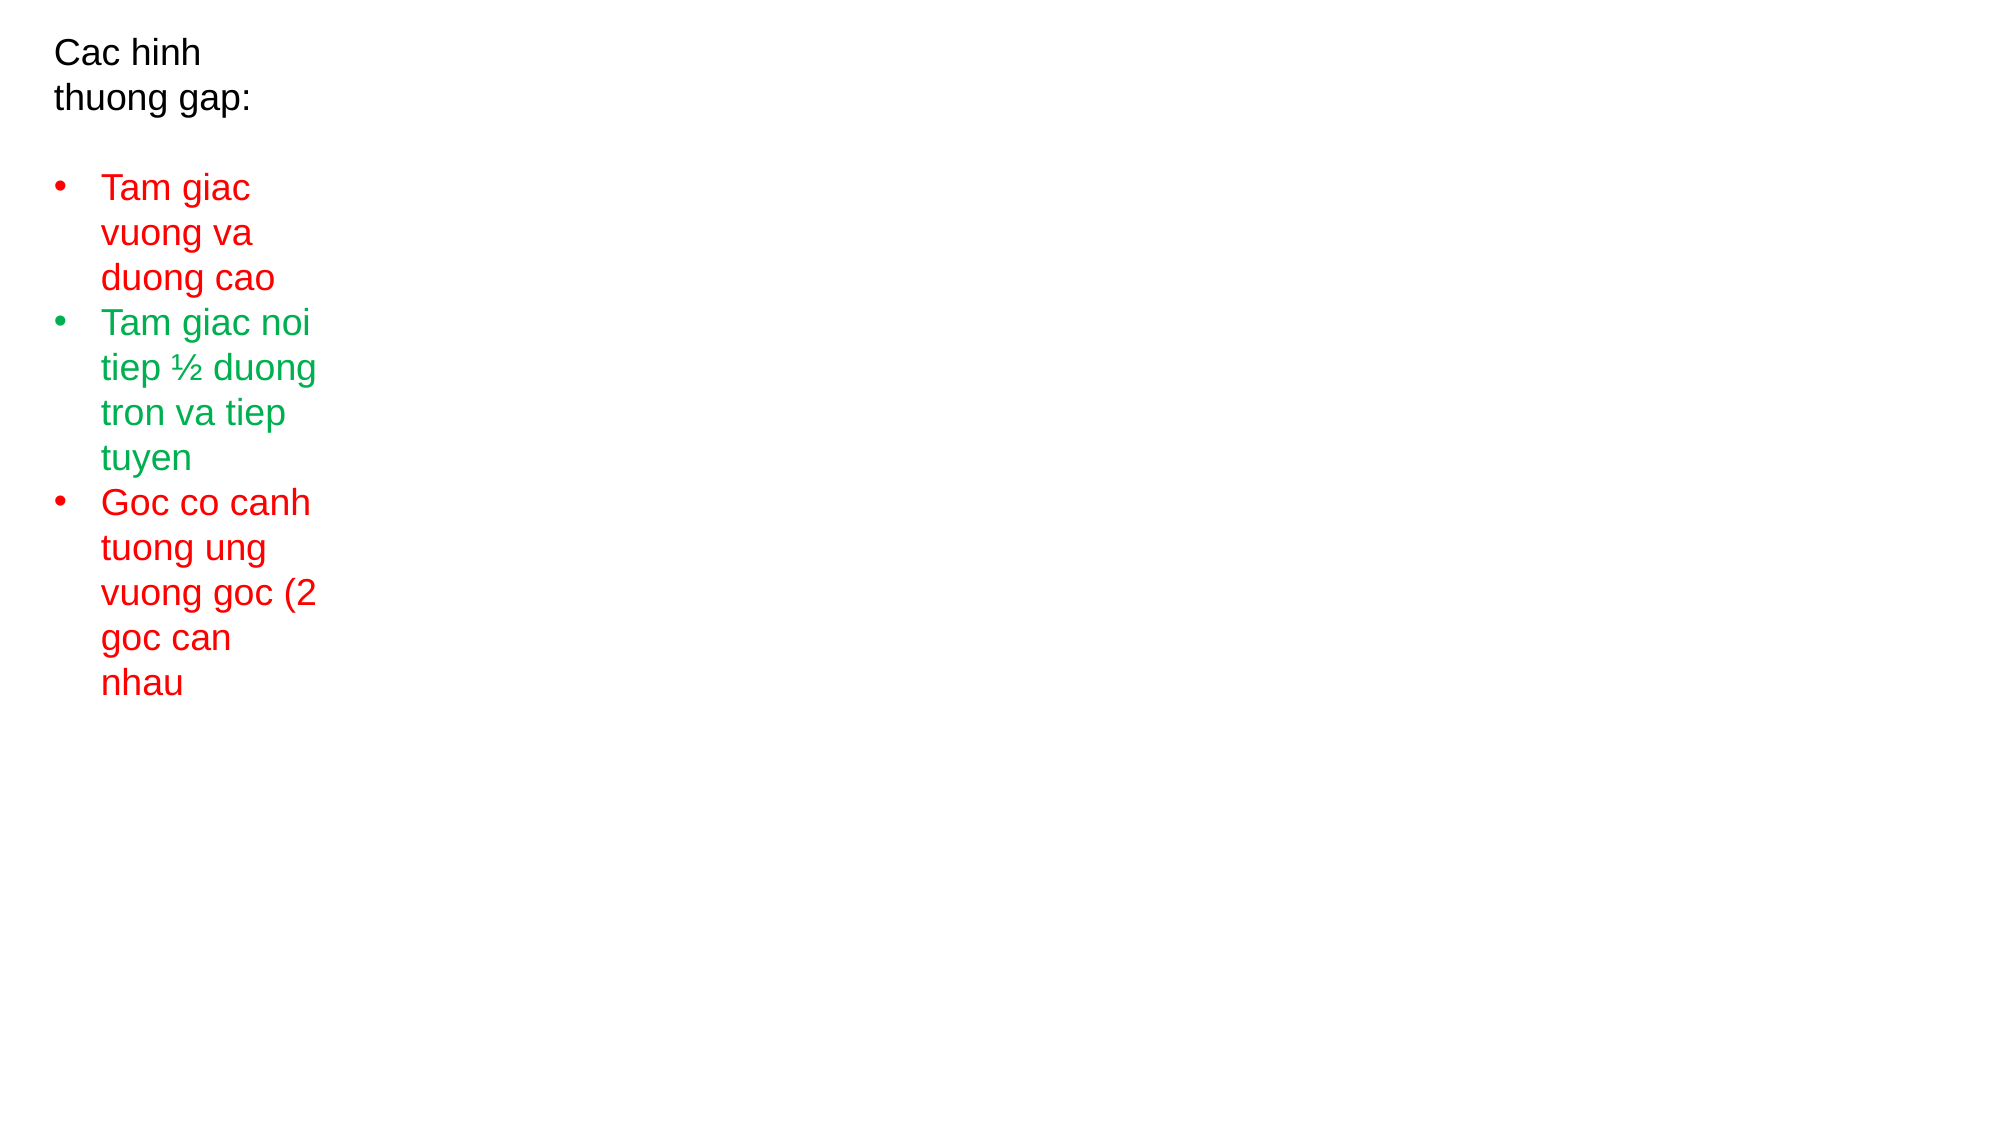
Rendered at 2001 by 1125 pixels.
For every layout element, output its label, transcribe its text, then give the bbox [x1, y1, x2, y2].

text_box Cac hinh thuong gap: Tam giac vuong va duong cao Tam giac noi tiep ½ duong tron va tiep tuyen Goc co canh tuong ung vuong goc (2 goc can nhau [39, 21, 333, 756]
